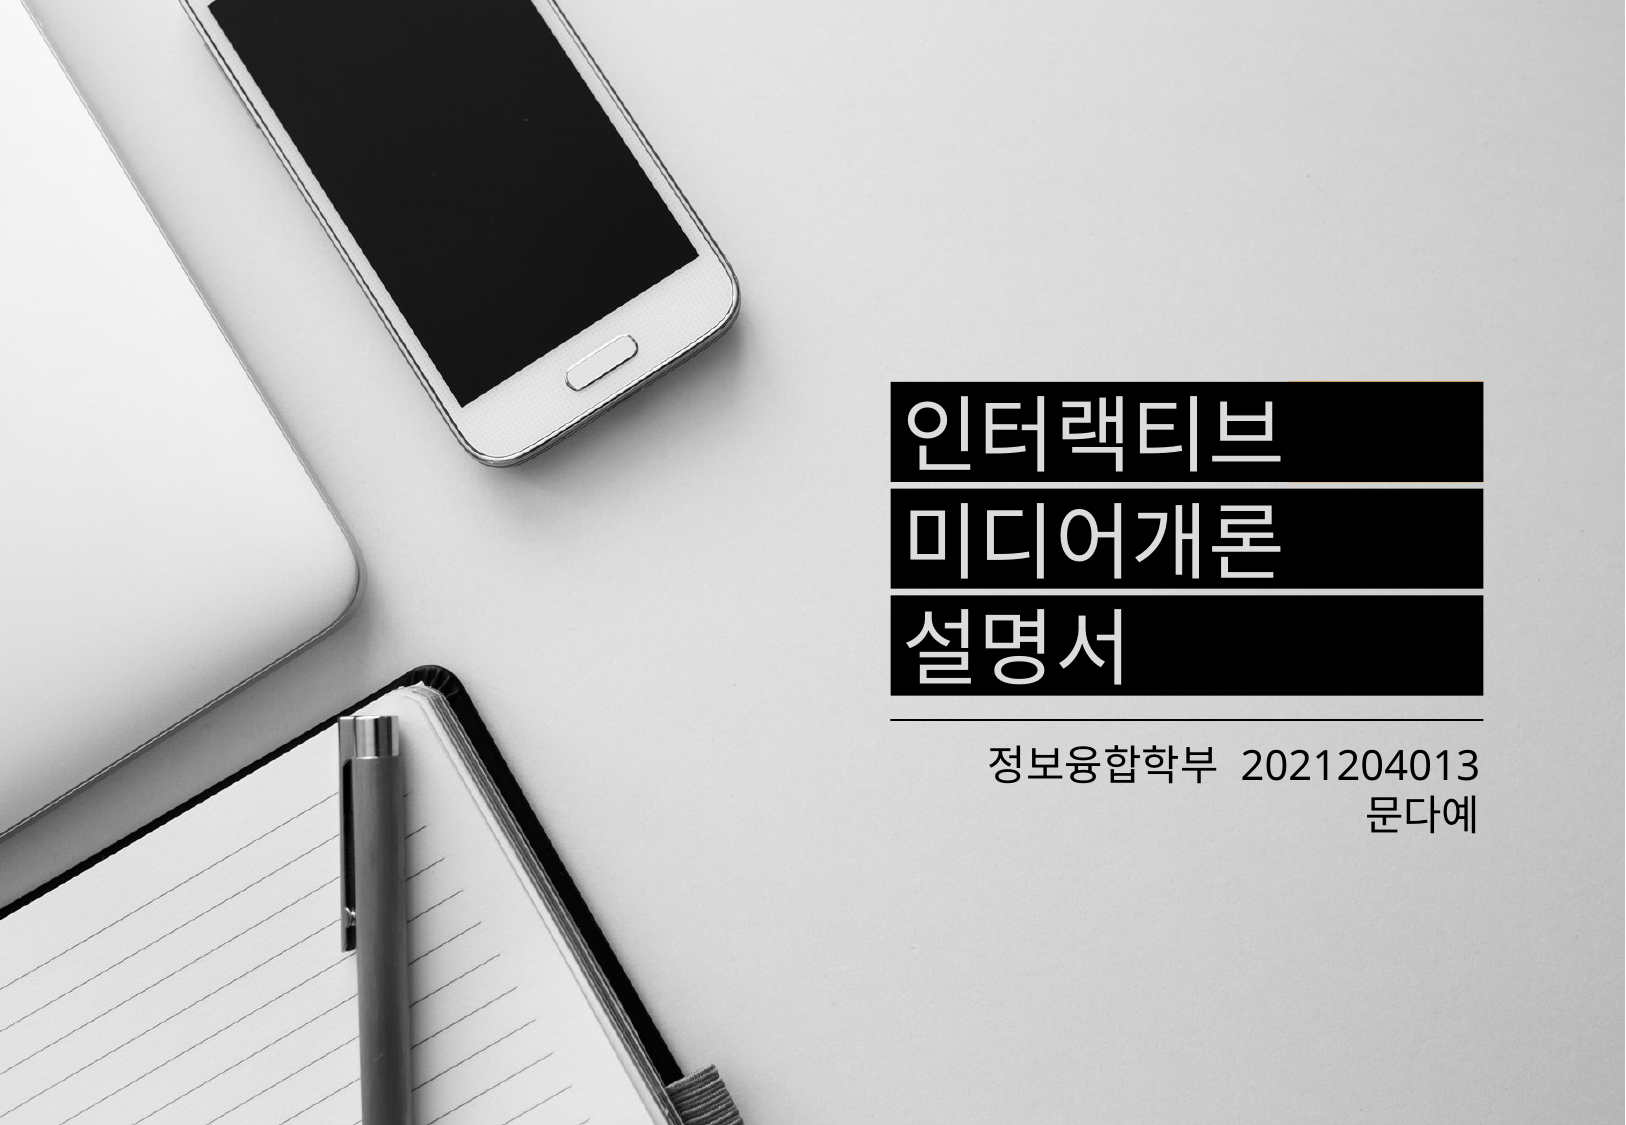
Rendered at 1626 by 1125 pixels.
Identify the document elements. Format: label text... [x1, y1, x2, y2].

text_box 설명서 [890, 595, 1484, 696]
picture [0, 0, 1625, 1125]
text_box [890, 719, 1484, 840]
text_box 미디어개론 [890, 488, 1484, 589]
text_box 인터랙티브 [890, 381, 1484, 482]
